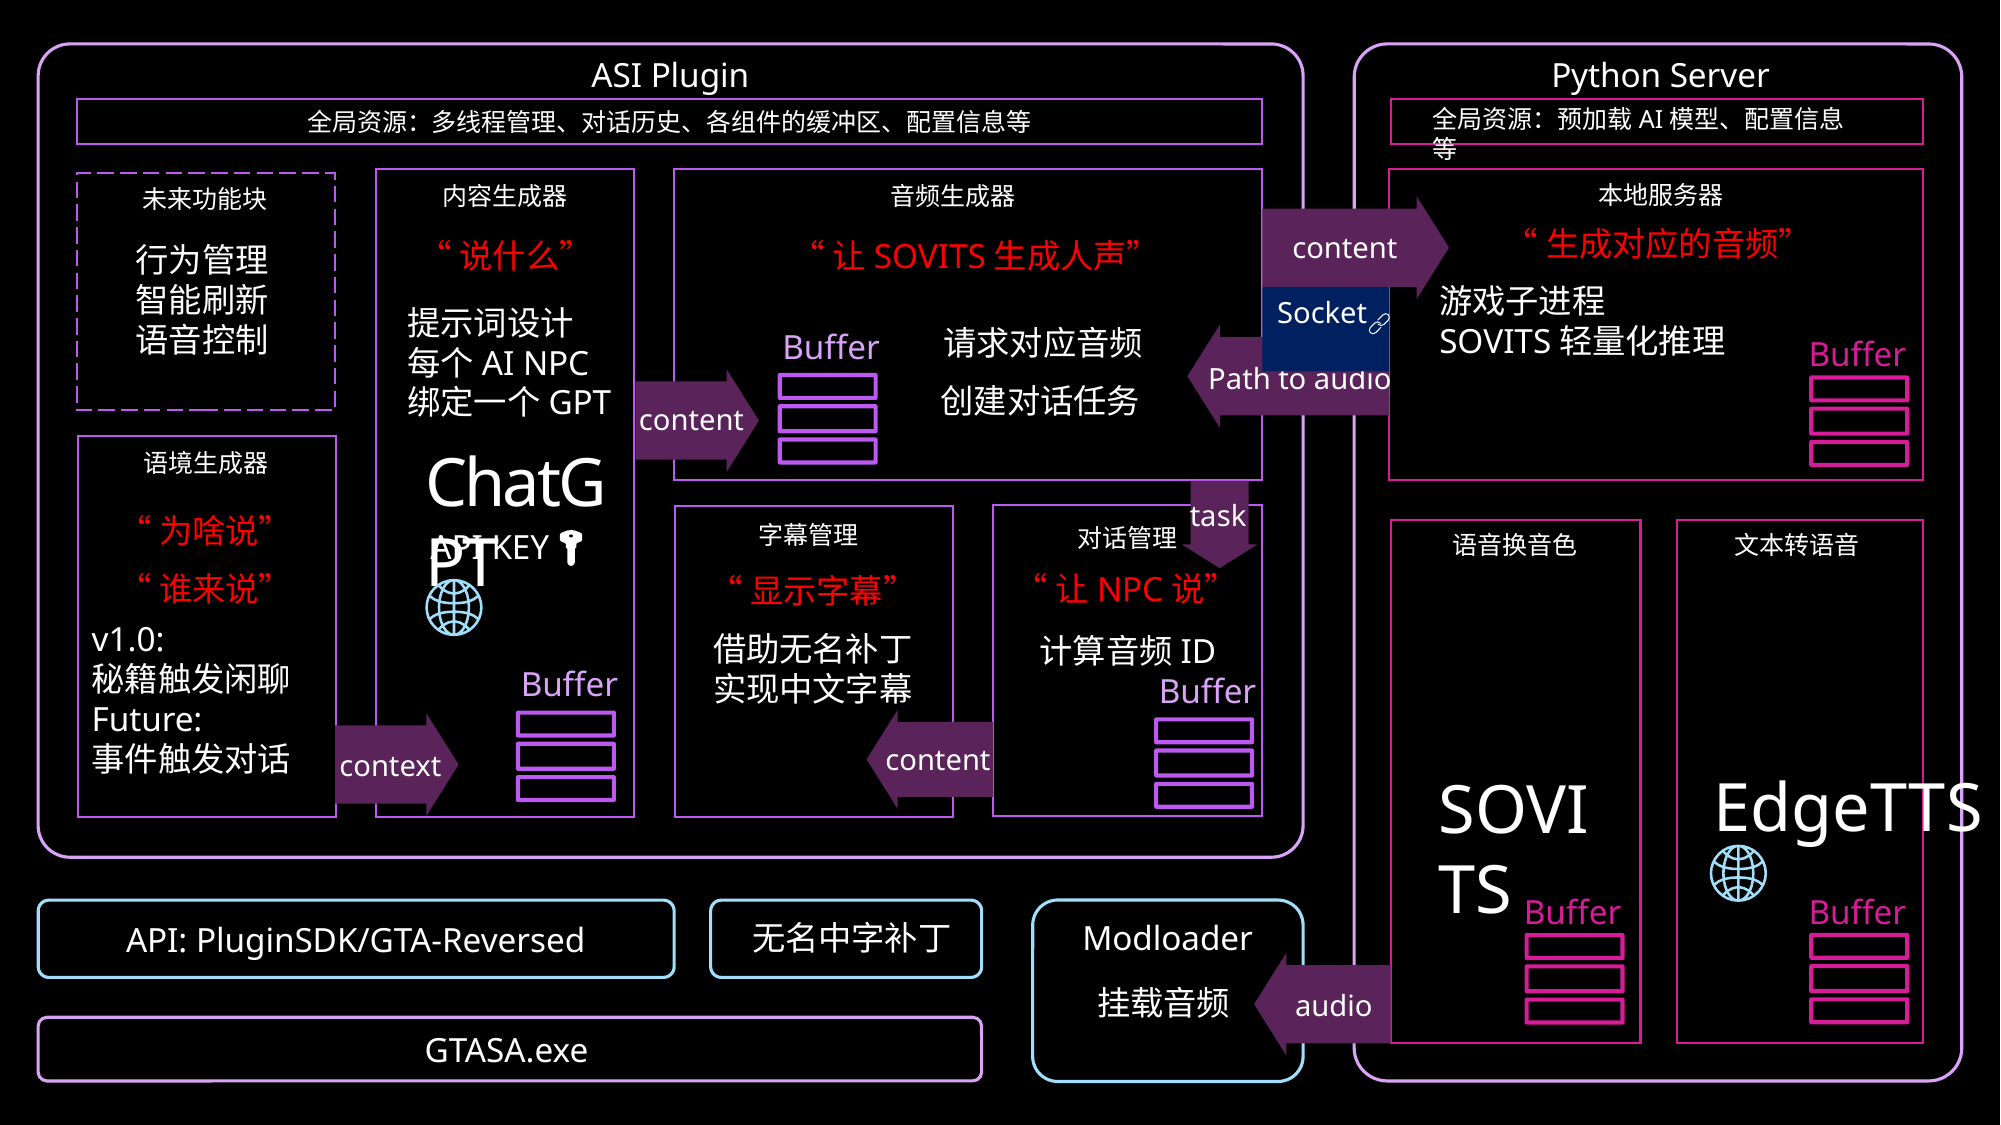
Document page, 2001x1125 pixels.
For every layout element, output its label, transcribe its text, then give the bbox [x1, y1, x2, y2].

text_box [1189, 479, 1250, 490]
text_box 挂载音频 [1082, 974, 1246, 1030]
text_box GTASA.exe [409, 1022, 604, 1077]
text_box [634, 444, 746, 476]
text_box 请求对应音频 [928, 315, 1158, 370]
text_box [76, 172, 336, 411]
text_box 音频生成器 [875, 173, 1031, 219]
text_box 文本转语音 [1720, 522, 1875, 567]
text_box [37, 899, 676, 979]
text_box [776, 374, 879, 402]
text_box 本地服务器 [1583, 172, 1739, 216]
text_box [1808, 381, 1911, 404]
text_box [1808, 438, 1911, 468]
text_box 内容生成器 [427, 173, 583, 219]
text_box [1153, 747, 1256, 779]
text_box v1.0: 秘籍触发闲聊 Future: 事件触发对话 [76, 610, 307, 786]
text_box [1808, 996, 1911, 1026]
text_box [1708, 843, 1769, 903]
text_box [776, 436, 879, 466]
text_box 无名中字补丁 [737, 909, 967, 964]
text_box [634, 365, 744, 394]
text_box [1390, 519, 1642, 1044]
text_box EdgeTTS [1699, 757, 2000, 852]
text_box “谁来说” [103, 560, 308, 616]
text_box 语音换音色 [1438, 522, 1593, 567]
text_box Buffer [1793, 326, 1921, 381]
text_box [1388, 168, 1924, 481]
text_box [77, 435, 337, 818]
text_box 全局资源：预加载AI模型、配置信息等 [1418, 96, 1876, 171]
text_box 行为管理 智能刷新 语音控制 [121, 232, 284, 367]
text_box Buffer [1509, 883, 1637, 939]
text_box [1177, 540, 1262, 570]
text_box “说什么” [403, 227, 608, 283]
text_box [1252, 949, 1392, 1060]
text_box [881, 785, 995, 813]
text_box task [1175, 490, 1262, 540]
text_box [865, 751, 870, 767]
text_box [1876, 98, 1924, 145]
text_box 创建对话任务 [925, 372, 1208, 428]
text_box 对话管理 [1062, 514, 1193, 560]
text_box [992, 504, 1263, 817]
text_box API KEY [415, 518, 565, 574]
text_box [514, 711, 617, 739]
text_box [1523, 963, 1626, 995]
text_box [776, 403, 879, 435]
text_box audio [1280, 979, 1465, 1030]
text_box [424, 577, 484, 638]
text_box content [1277, 222, 1413, 272]
text_box [514, 740, 617, 772]
text_box [1153, 718, 1256, 746]
text_box [1808, 939, 1911, 961]
text_box “生成对应的音频” [1489, 216, 1827, 271]
text_box API: PluginSDK/GTA-Reversed [111, 911, 601, 967]
text_box [1676, 519, 1924, 1044]
text_box Python Server [1536, 46, 1786, 96]
text_box 计算音频ID [1024, 622, 1231, 678]
text_box [37, 1016, 983, 1082]
text_box [37, 42, 1305, 859]
text_box Buffer [1793, 883, 1921, 939]
text_box [333, 790, 444, 820]
text_box [1031, 898, 1305, 1083]
text_box Modloader [1067, 909, 1269, 964]
text_box 字幕管理 [744, 512, 874, 557]
text_box [674, 505, 954, 818]
text_box “让NPC说” [999, 560, 1253, 616]
text_box content [870, 734, 1006, 785]
text_box [1201, 321, 1262, 352]
text_box 未来功能块 [127, 176, 283, 221]
text_box 语境生成器 [128, 440, 284, 485]
text_box [558, 529, 584, 568]
text_box [514, 774, 617, 804]
text_box Buffer [767, 318, 895, 374]
text_box 借助无名补丁 实现中文字幕 [698, 620, 928, 716]
text_box Buffer [506, 656, 634, 711]
text_box [1808, 405, 1911, 437]
text_box [1390, 98, 1418, 145]
text_box ASI Plugin [576, 47, 765, 98]
text_box 游戏子进程 SOVITS轻量化推理 [1424, 272, 1741, 368]
text_box 提示词设计 每个AI NPC 绑定一个GPT [392, 294, 626, 430]
text_box [1153, 780, 1256, 810]
text_box [1353, 42, 1963, 1082]
text_box Buffer [1144, 662, 1272, 718]
text_box context [324, 739, 457, 790]
text_box “为啥说” [103, 502, 308, 558]
text_box Path to audio [1193, 352, 1446, 403]
text_box [375, 168, 635, 818]
text_box [333, 709, 444, 739]
text_box [1367, 312, 1391, 336]
text_box [709, 899, 983, 979]
text_box “显示字幕” [694, 562, 932, 618]
text_box [1208, 403, 1390, 432]
text_box [76, 98, 1263, 145]
text_box [1808, 962, 1911, 995]
text_box content [624, 394, 759, 444]
text_box [673, 168, 1263, 481]
text_box [881, 706, 995, 734]
text_box “让SOVITS生成人声” [776, 227, 1175, 283]
text_box Socket [1262, 286, 1389, 372]
text_box 全局资源：多线程管理、对话历史、各组件的缓冲区、配置信息等 [292, 98, 1048, 144]
text_box [1523, 996, 1626, 1026]
text_box [1261, 192, 1451, 303]
text_box [1523, 939, 1626, 962]
